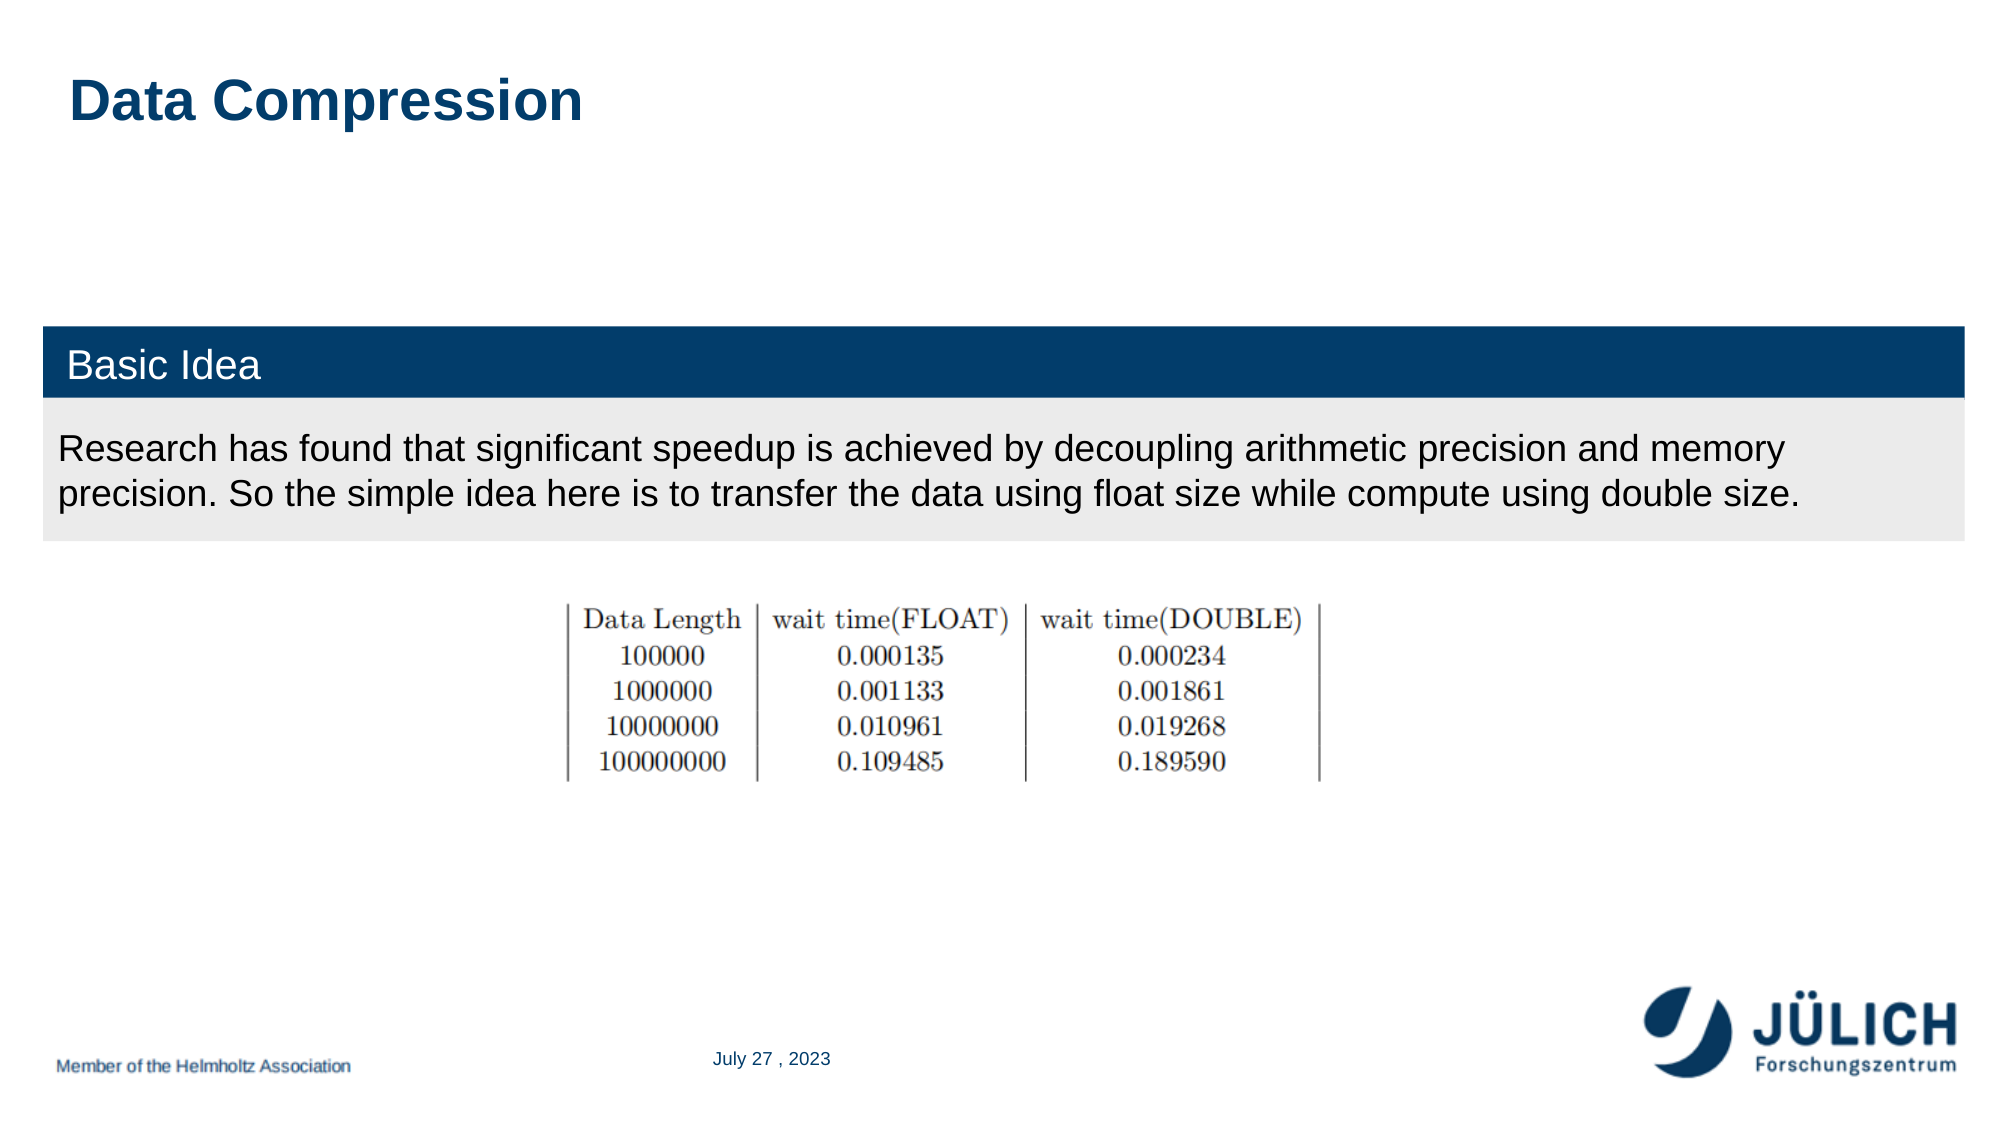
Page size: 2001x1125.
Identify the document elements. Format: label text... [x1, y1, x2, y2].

text_box Research has found that significant speedup is achieved by decoupling arithmetic precision and memory precision. So the simple idea here is to transfer the data using float size while compute using double size. [42, 397, 1966, 542]
picture [2, 959, 1999, 1122]
picture [538, 583, 1346, 812]
text_box Basic Idea [42, 325, 1966, 397]
text_box Data Compression [54, 54, 1534, 140]
